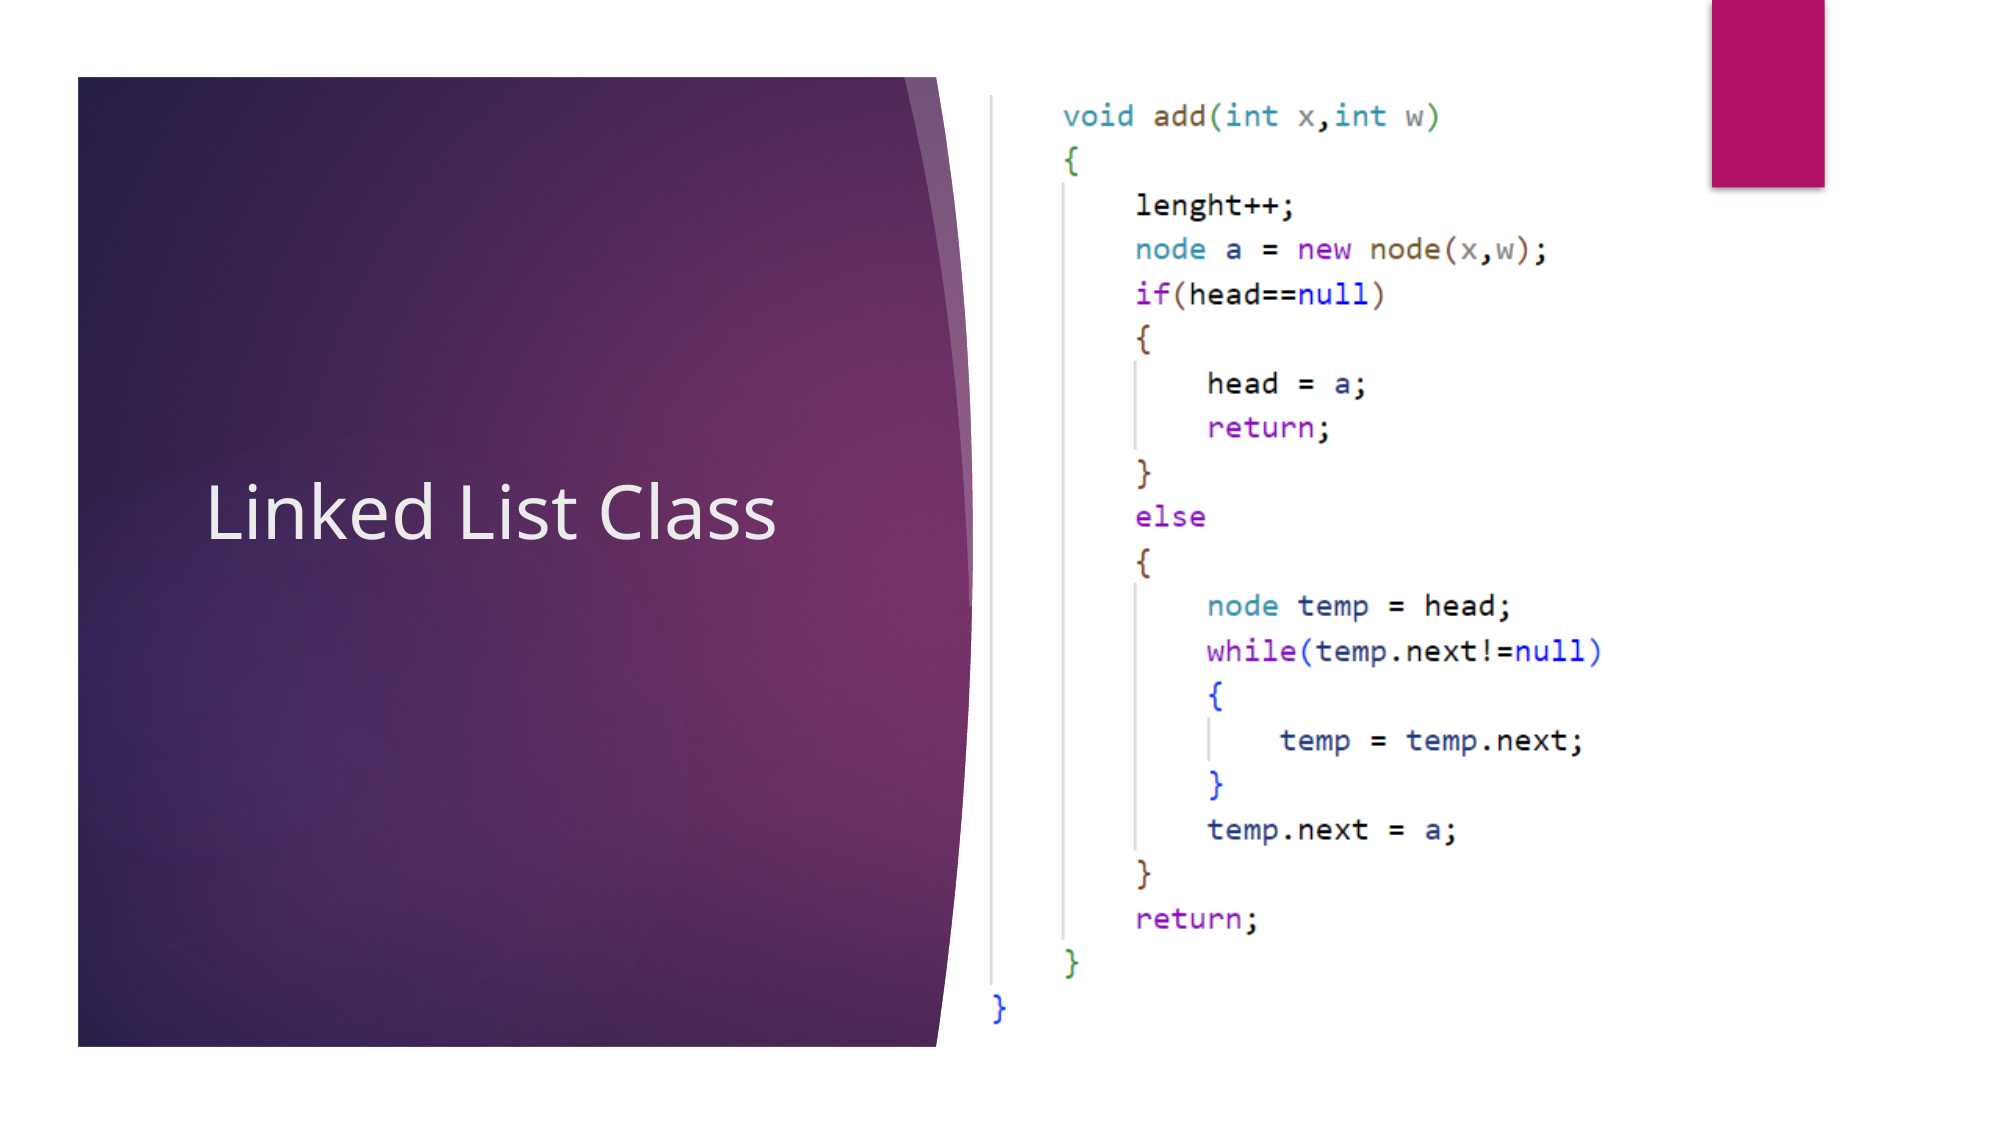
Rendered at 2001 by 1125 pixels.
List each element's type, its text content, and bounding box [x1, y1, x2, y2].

title Linked List Class [189, 277, 824, 563]
picture [983, 95, 1635, 1051]
